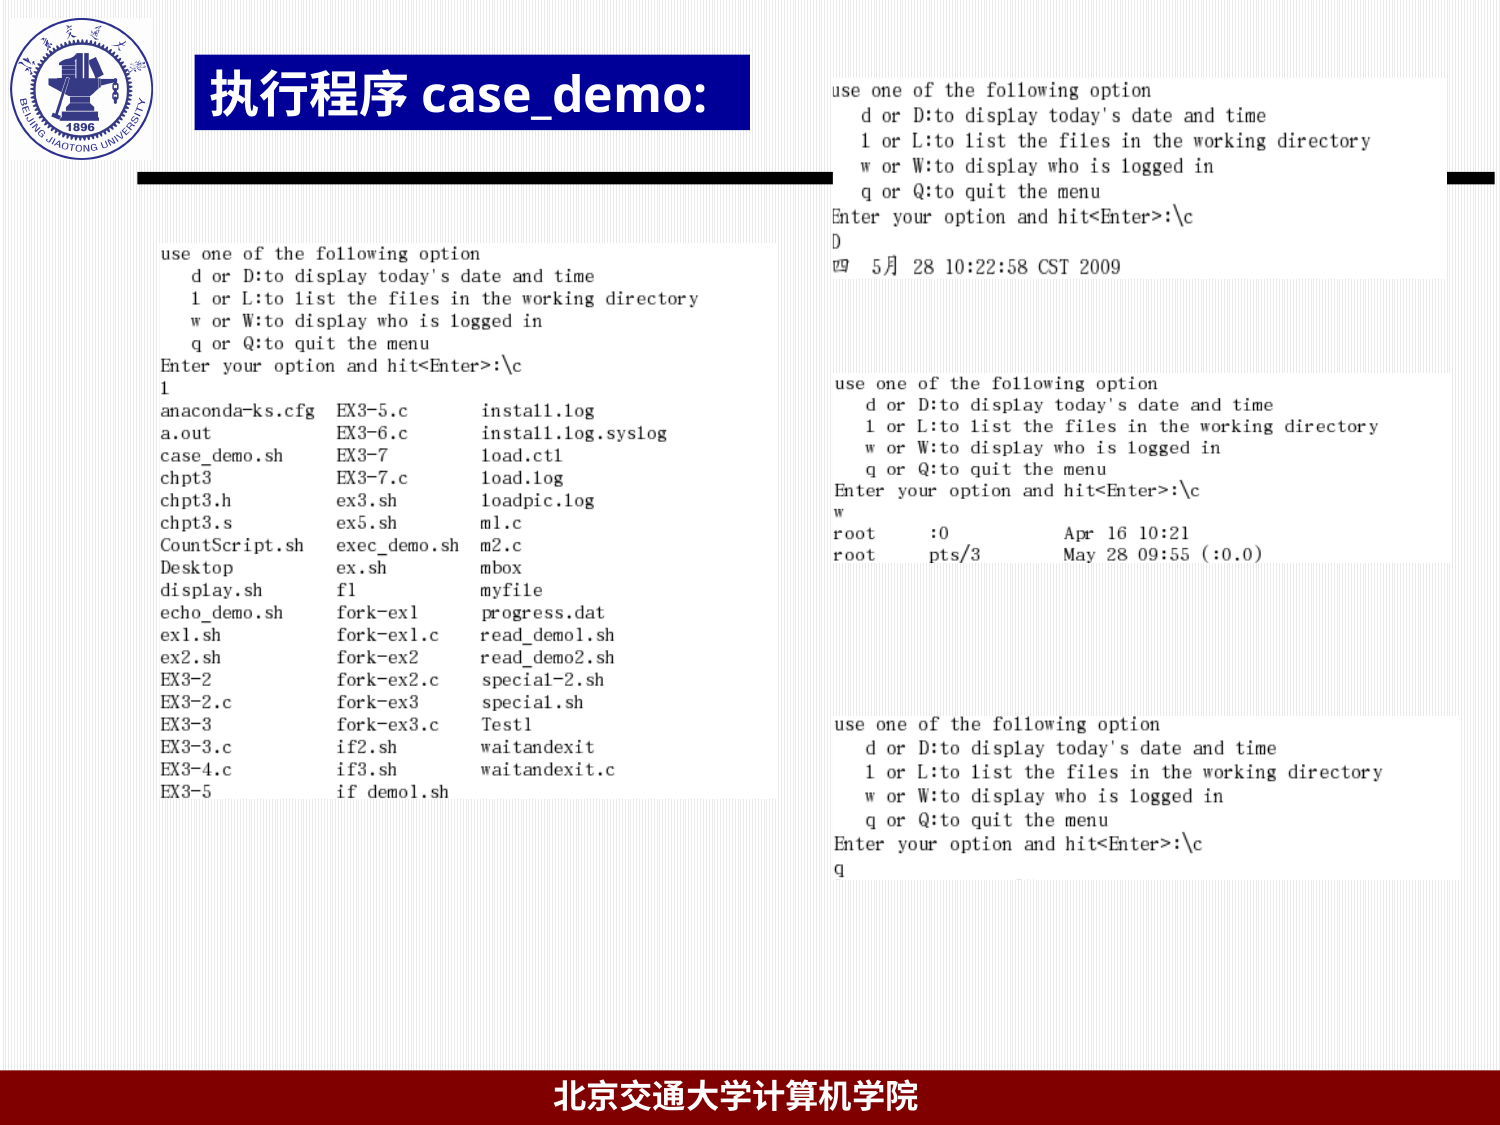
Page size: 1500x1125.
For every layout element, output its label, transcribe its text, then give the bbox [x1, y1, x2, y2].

picture [832, 77, 1447, 280]
picture [832, 715, 1460, 880]
picture [832, 373, 1452, 563]
picture [159, 243, 779, 799]
picture [10, 18, 153, 160]
text_box 执行程序case_demo: [194, 54, 750, 131]
